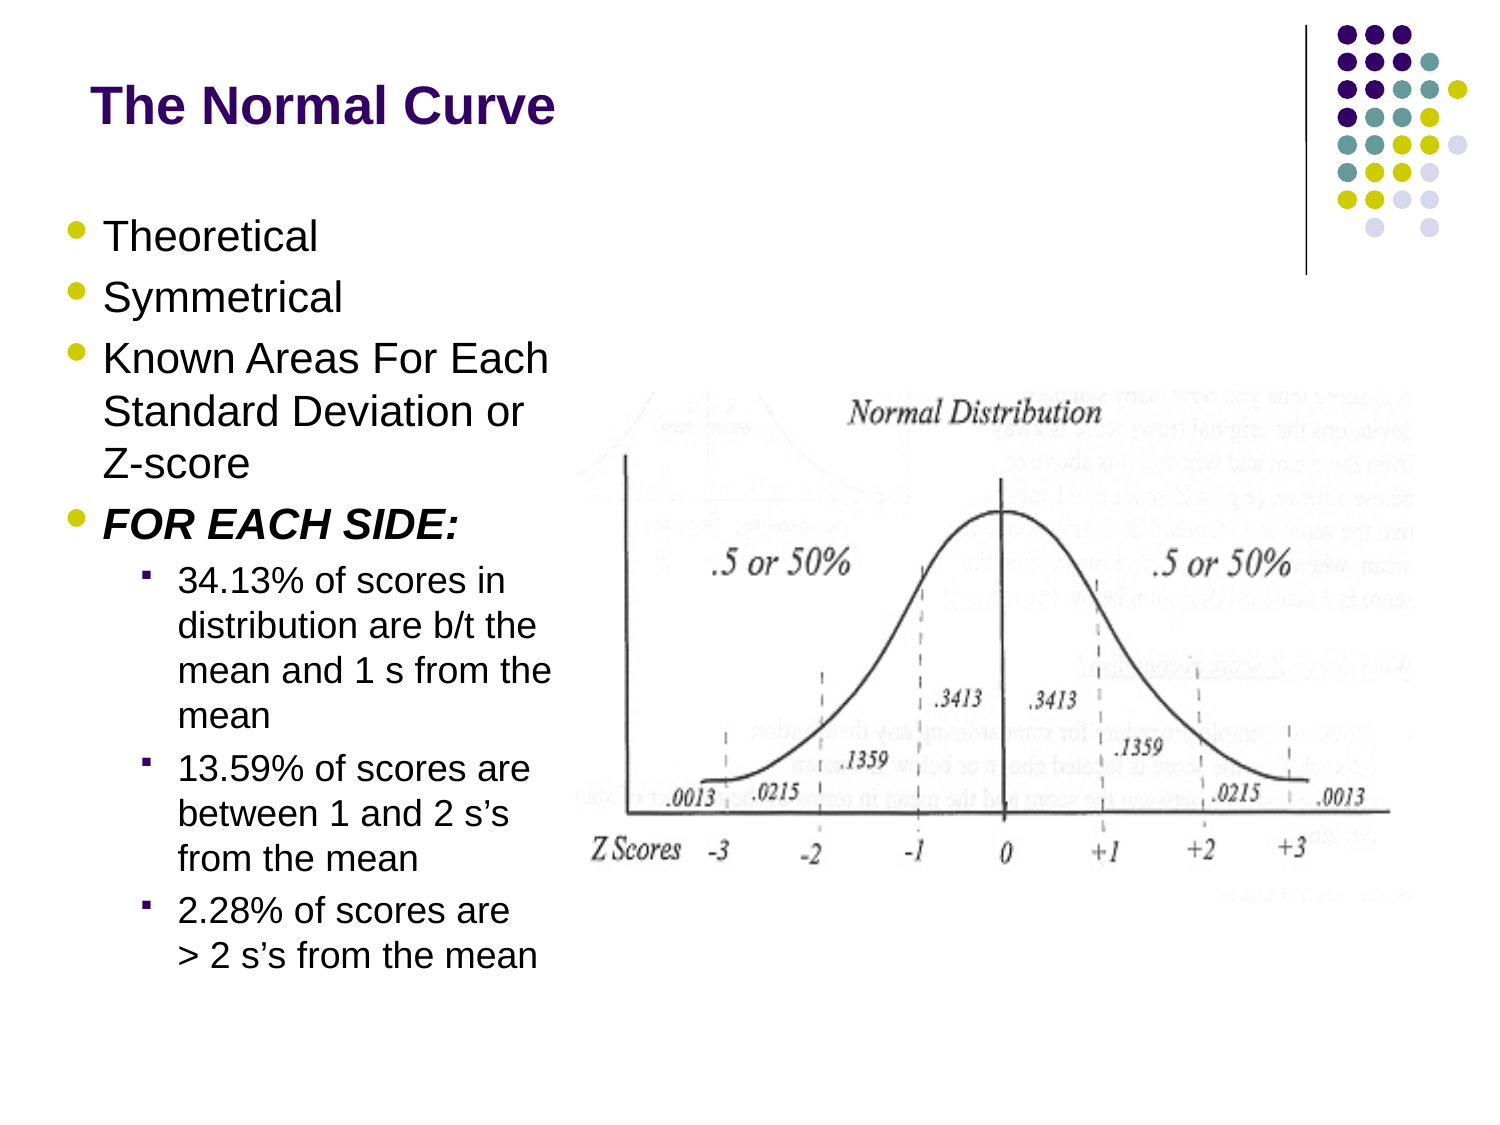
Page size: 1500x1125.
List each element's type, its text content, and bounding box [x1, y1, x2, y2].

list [574, 391, 1413, 904]
list Theoretical Symmetrical Known Areas For Each Standard Deviation or Z-score FOR EACH SIDE: 34.13% of scores in distribution are b/t the mean and 1 s from the mean 13.59% of scores are between 1 and 2 s’s from the mean 2.28% of scores are > 2 s’s from the mean [0, 199, 588, 1031]
title The Normal Curve [74, 24, 1426, 143]
